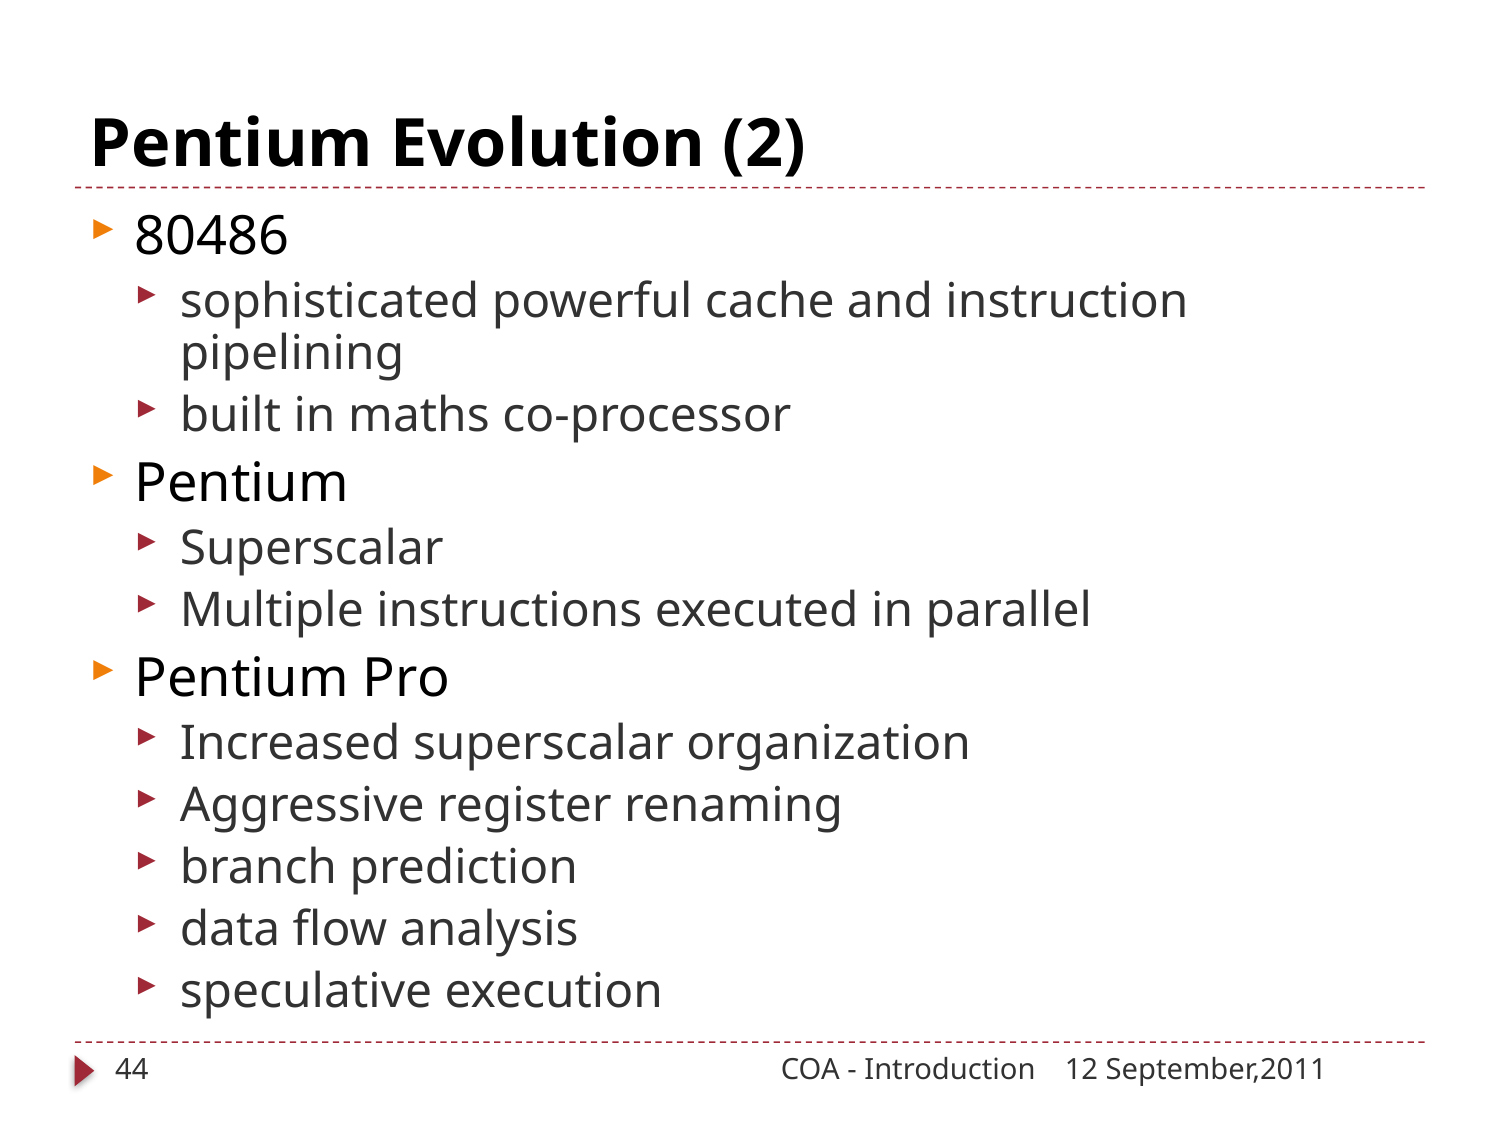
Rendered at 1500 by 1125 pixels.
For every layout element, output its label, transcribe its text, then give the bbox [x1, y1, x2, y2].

slide_number 44 [100, 1042, 426, 1103]
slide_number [1051, 1042, 1426, 1103]
title Pentium Evolution (2) [75, 24, 1425, 188]
footer COA - Introduction [475, 1042, 1051, 1103]
list 80486 sophisticated powerful cache and instruction pipelining built in maths co-processor Pentium Superscalar Multiple instructions executed in parallel Pentium Pro Increased superscalar organization Aggressive register renaming branch prediction data flow analysis speculative execution [75, 200, 1425, 1010]
